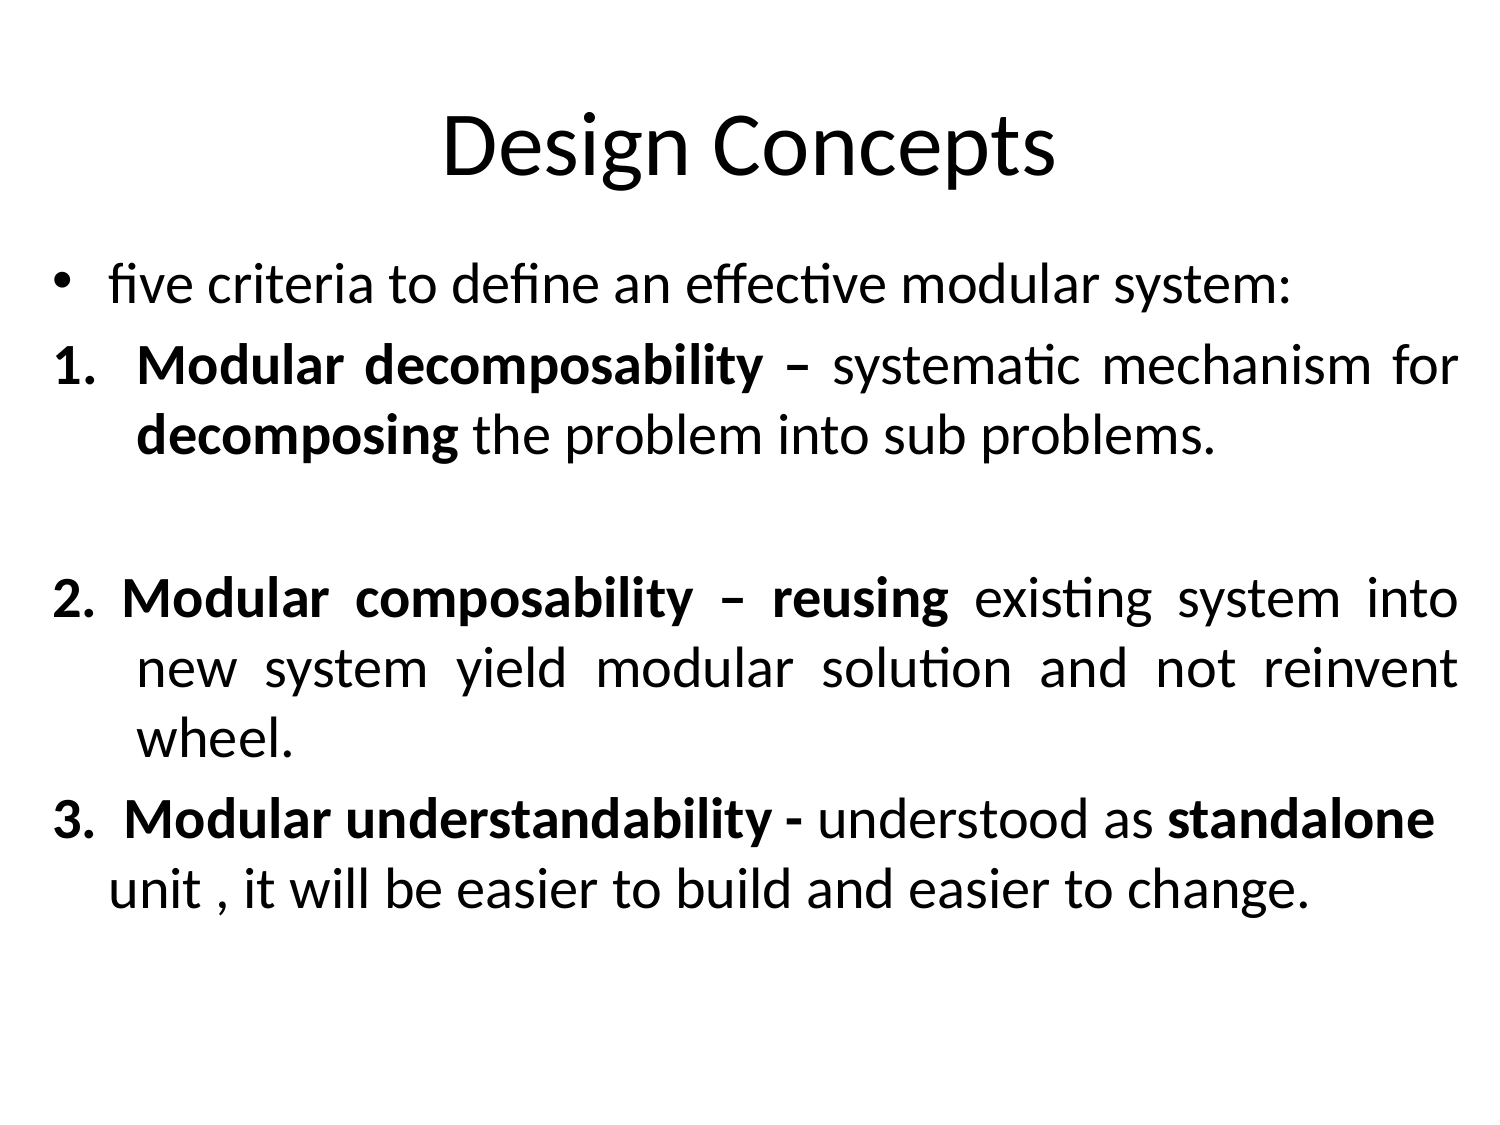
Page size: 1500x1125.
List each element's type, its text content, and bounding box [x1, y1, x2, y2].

list five criteria to define an effective modular system: Modular decomposability – systematic mechanism for decomposing the problem into sub problems. 2. Modular composability – reusing existing system into new system yield modular solution and not reinvent wheel. 3. Modular understandability - understood as standalone unit , it will be easier to build and easier to change. [37, 237, 1475, 1075]
title Design Concepts [75, 45, 1425, 233]
